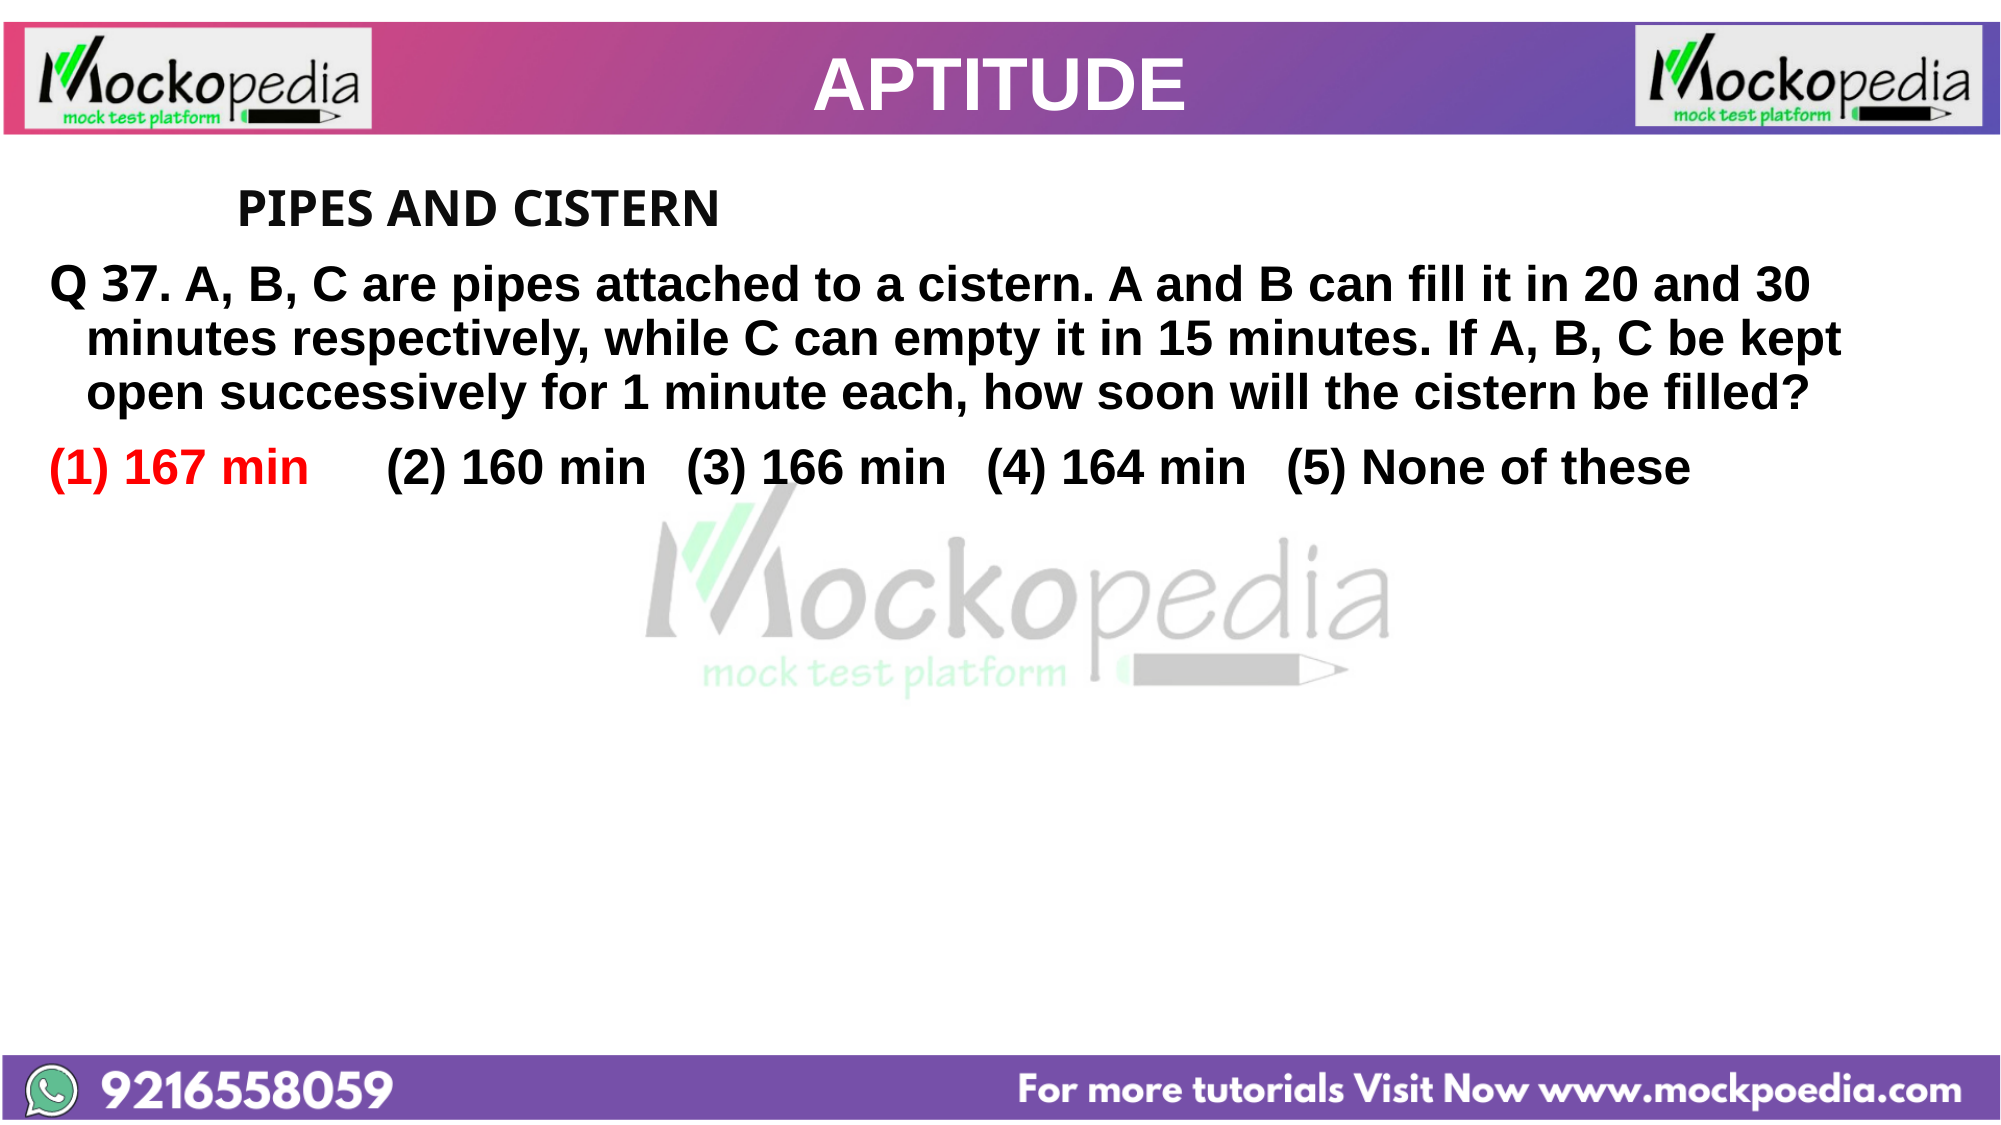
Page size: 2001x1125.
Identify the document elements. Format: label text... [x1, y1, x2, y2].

list PIPES AND CISTERN Q 37. A, B, C are pipes attached to a cistern. A and B can fill it in 20 and 30 minutes respectively, while C can empty it in 15 minutes. If A, B, C be kept open successively for 1 minute each, how soon will the cistern be filled? (1) 167 min (2) 160 min (3) 166 min (4) 164 min (5) None of these [33, 175, 1959, 1053]
picture [0, 0, 2001, 1125]
title APTITUDE [41, 31, 1959, 142]
